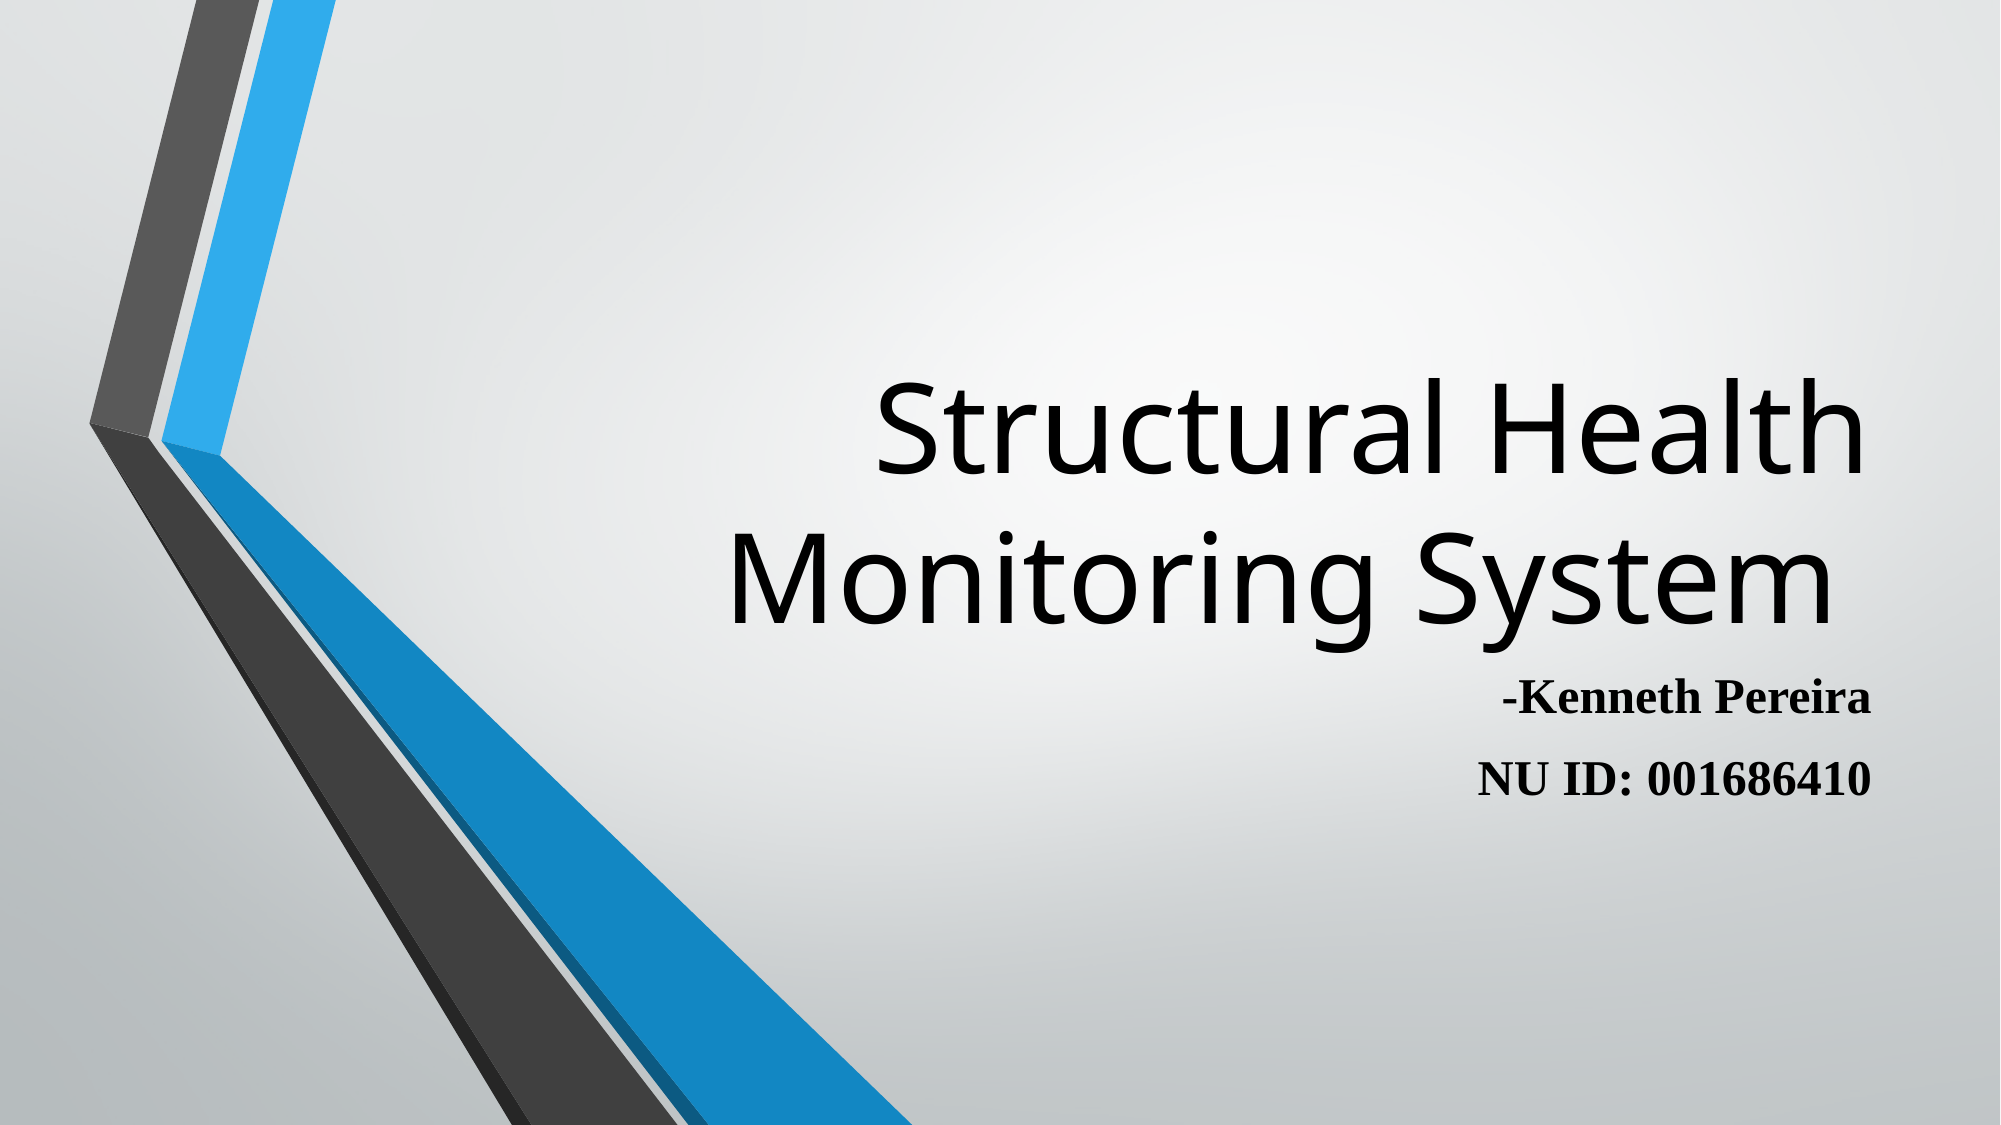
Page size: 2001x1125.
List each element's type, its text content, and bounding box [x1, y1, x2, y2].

subtitle -Kenneth Pereira NU ID: 001686410 [740, 655, 1887, 884]
title Structural Health Monitoring System [480, 226, 1887, 656]
